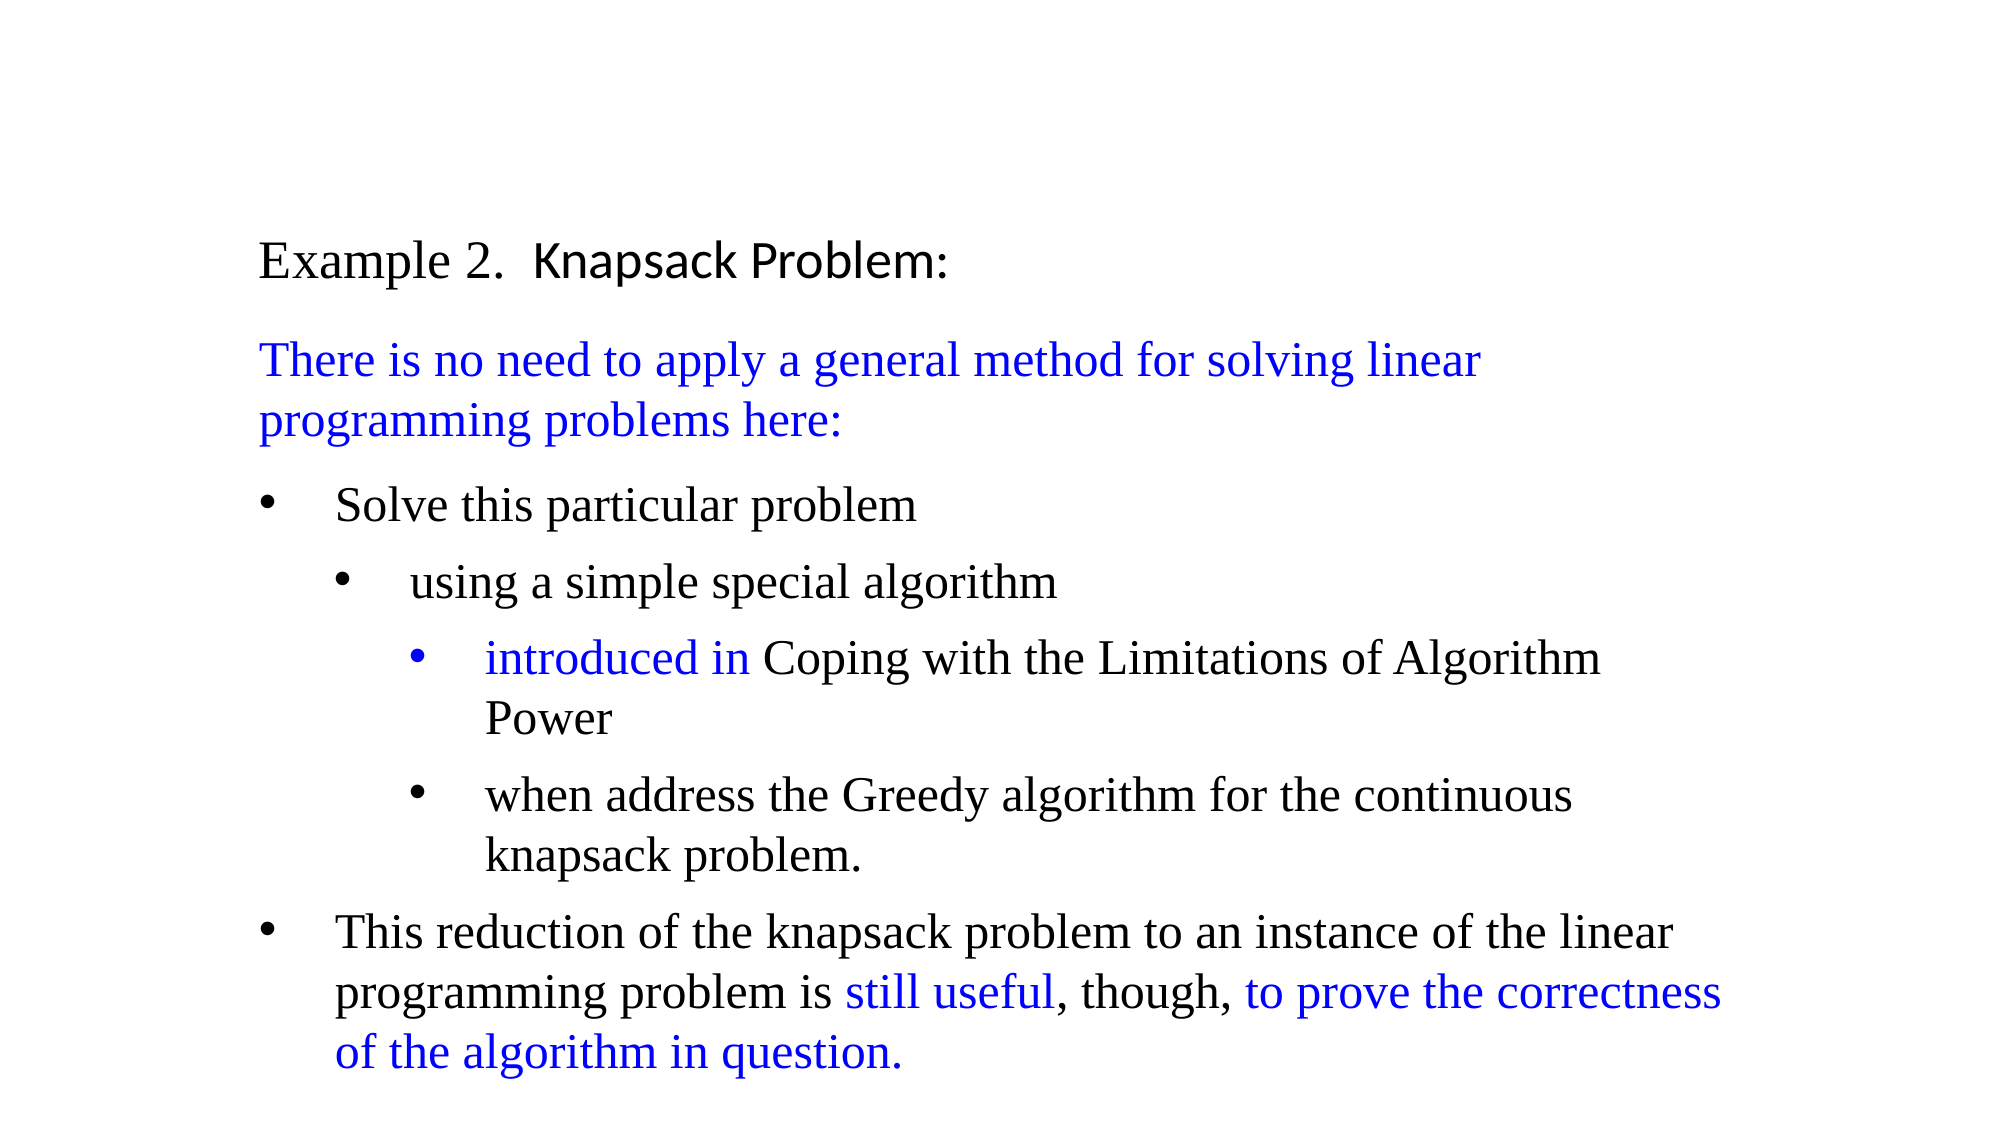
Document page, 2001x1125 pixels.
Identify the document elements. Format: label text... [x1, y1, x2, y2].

text_box Example 2. Knapsack Problem: There is no need to apply a general method for solving linear programming problems here: Solve this particular problem using a simple special algorithm introduced in Coping with the Limitations of Algorithm Power when address the Greedy algorithm for the continuous knapsack problem. This reduction of the knapsack problem to an instance of the linear programming problem is still useful, though, to prove the correctness of the algorithm in question. [244, 216, 1756, 1086]
